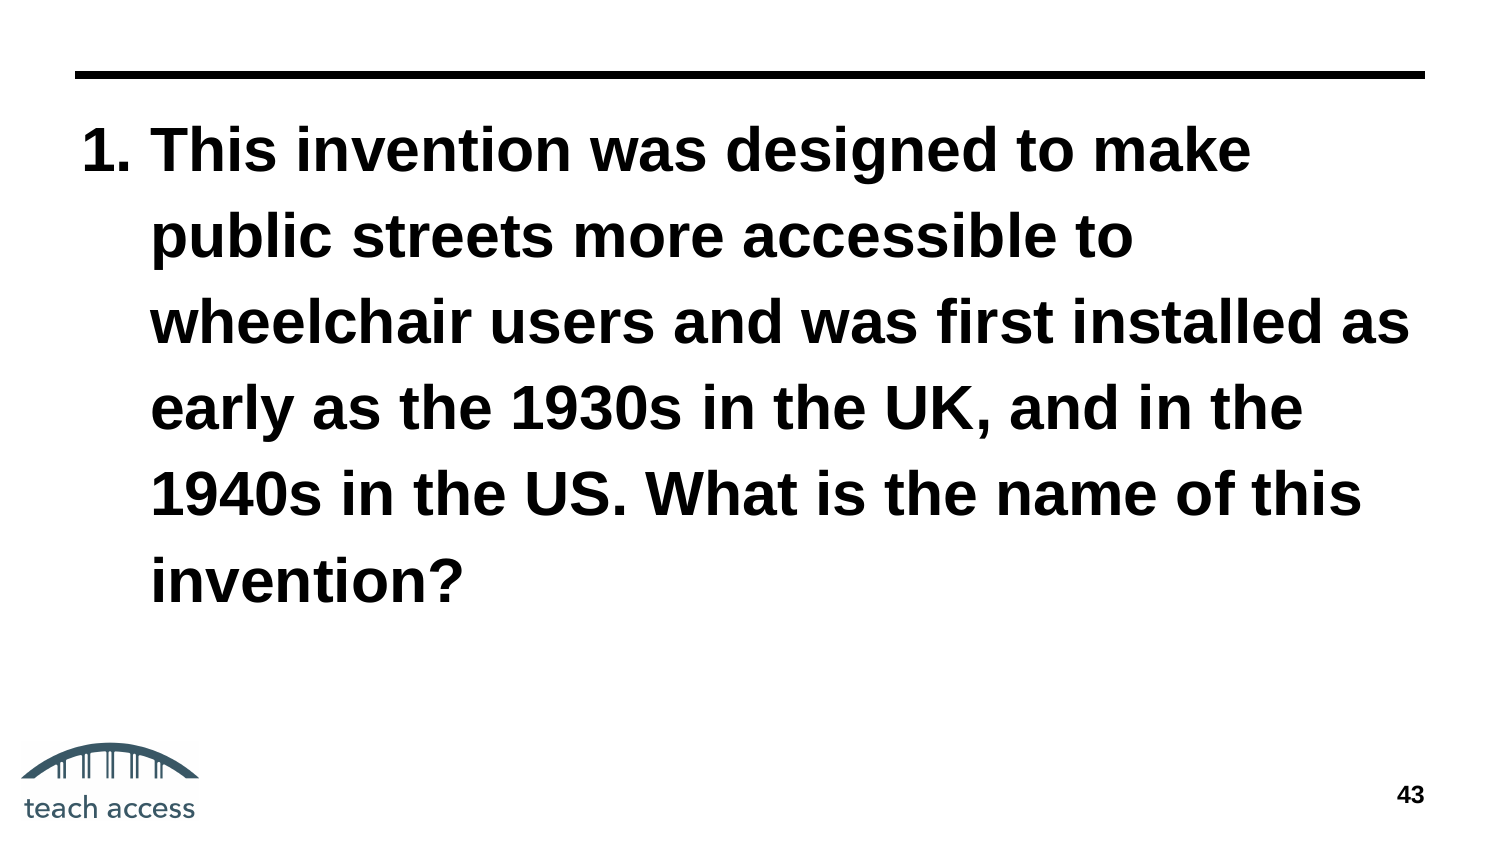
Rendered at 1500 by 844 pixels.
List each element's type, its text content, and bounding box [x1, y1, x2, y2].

title This invention was designed to make public streets more accessible to wheelchair users and was first installed as early as the 1930s in the UK, and in the 1940s in the US. What is the name of this invention? [75, 97, 1425, 330]
slide_number ‹#› [1387, 771, 1425, 809]
picture [21, 741, 199, 821]
